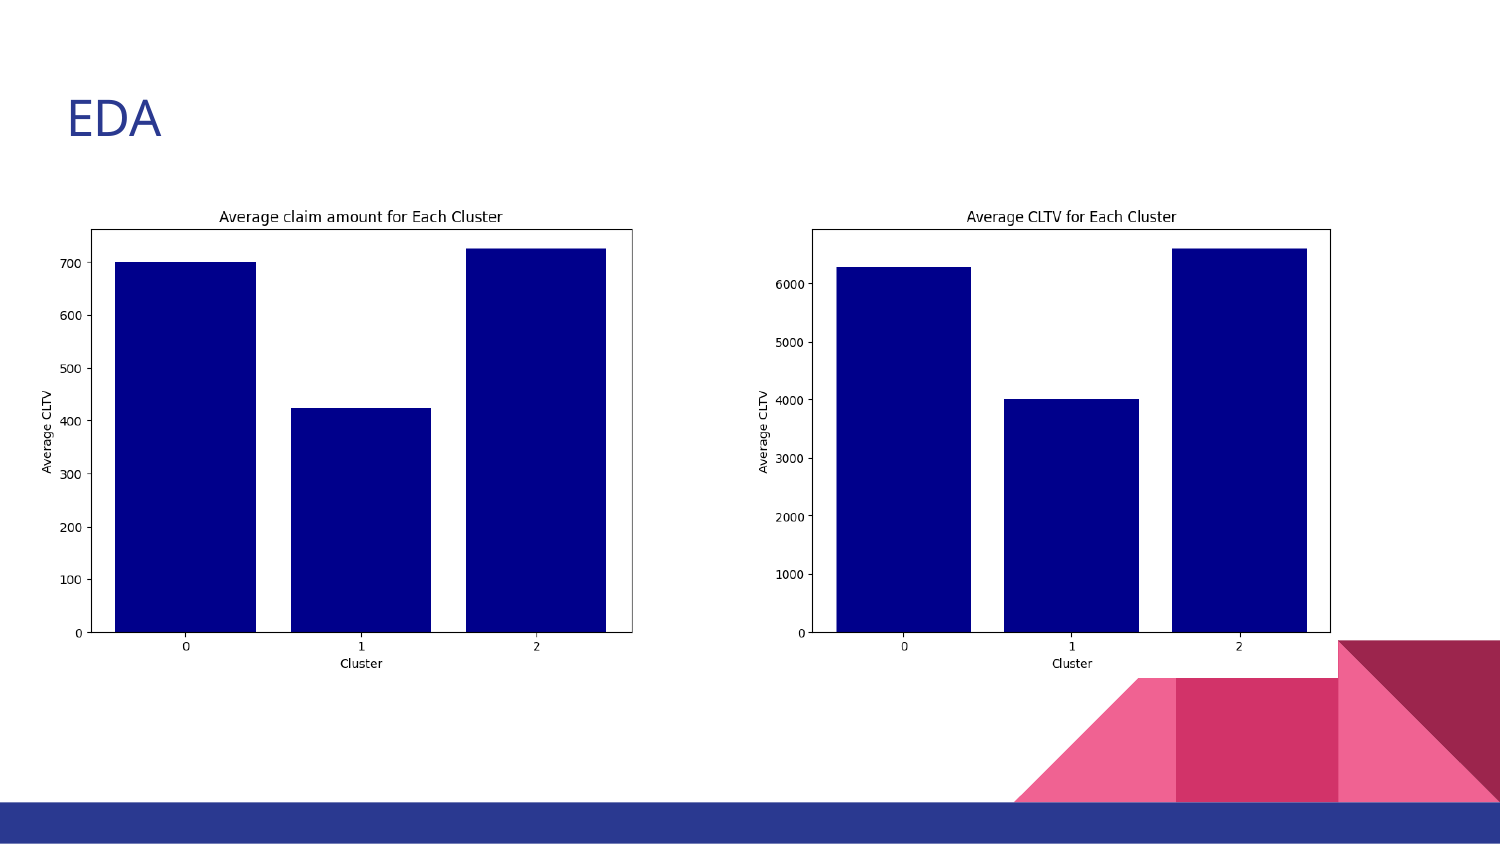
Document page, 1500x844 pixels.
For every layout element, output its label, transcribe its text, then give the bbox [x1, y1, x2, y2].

picture [33, 201, 639, 679]
title EDA [51, 67, 1449, 167]
picture [749, 201, 1339, 679]
